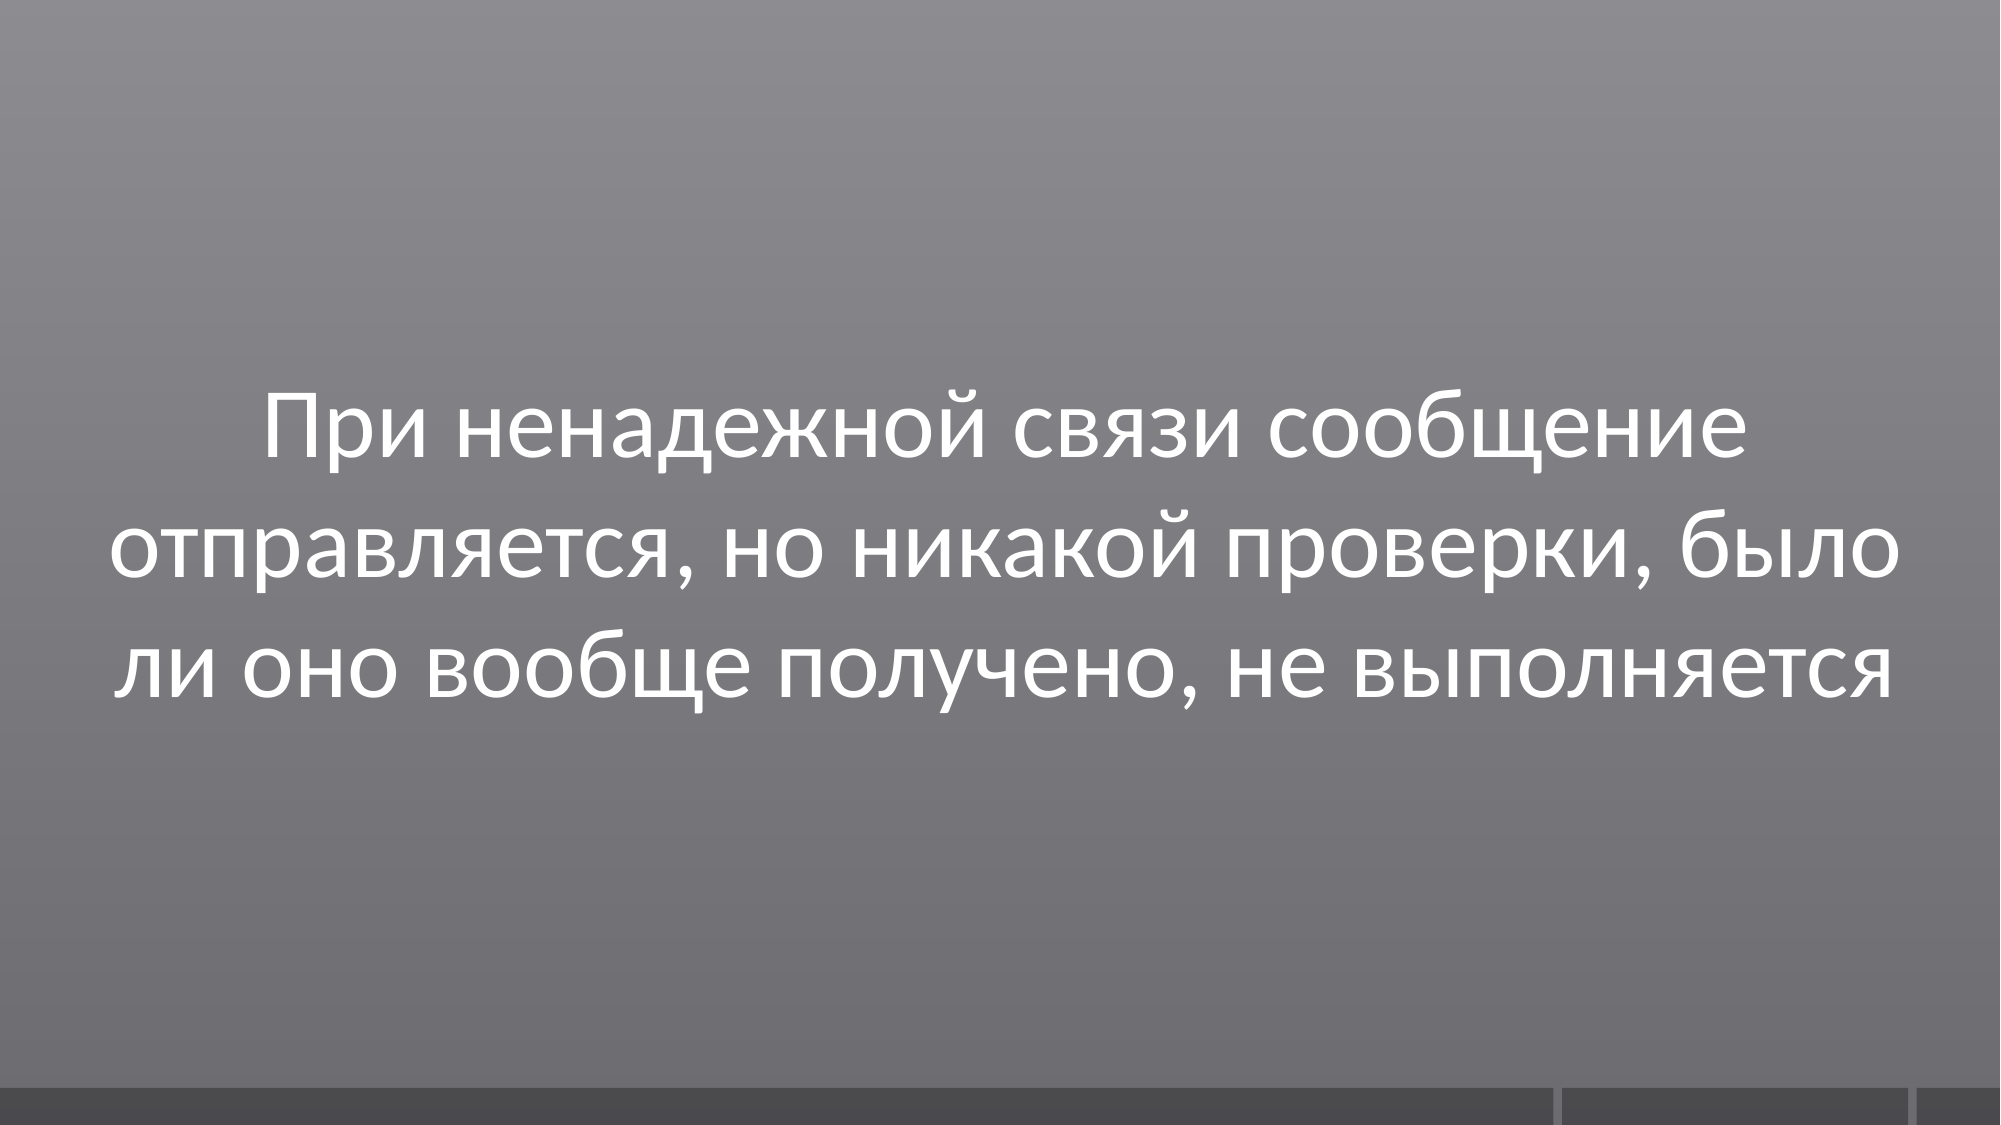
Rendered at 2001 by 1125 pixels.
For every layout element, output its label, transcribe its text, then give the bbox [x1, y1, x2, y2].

text_box При ненадежной связи сообщение отправляется, но никакой проверки, было ли оно вообще получено, не выполняется [74, 350, 1938, 725]
